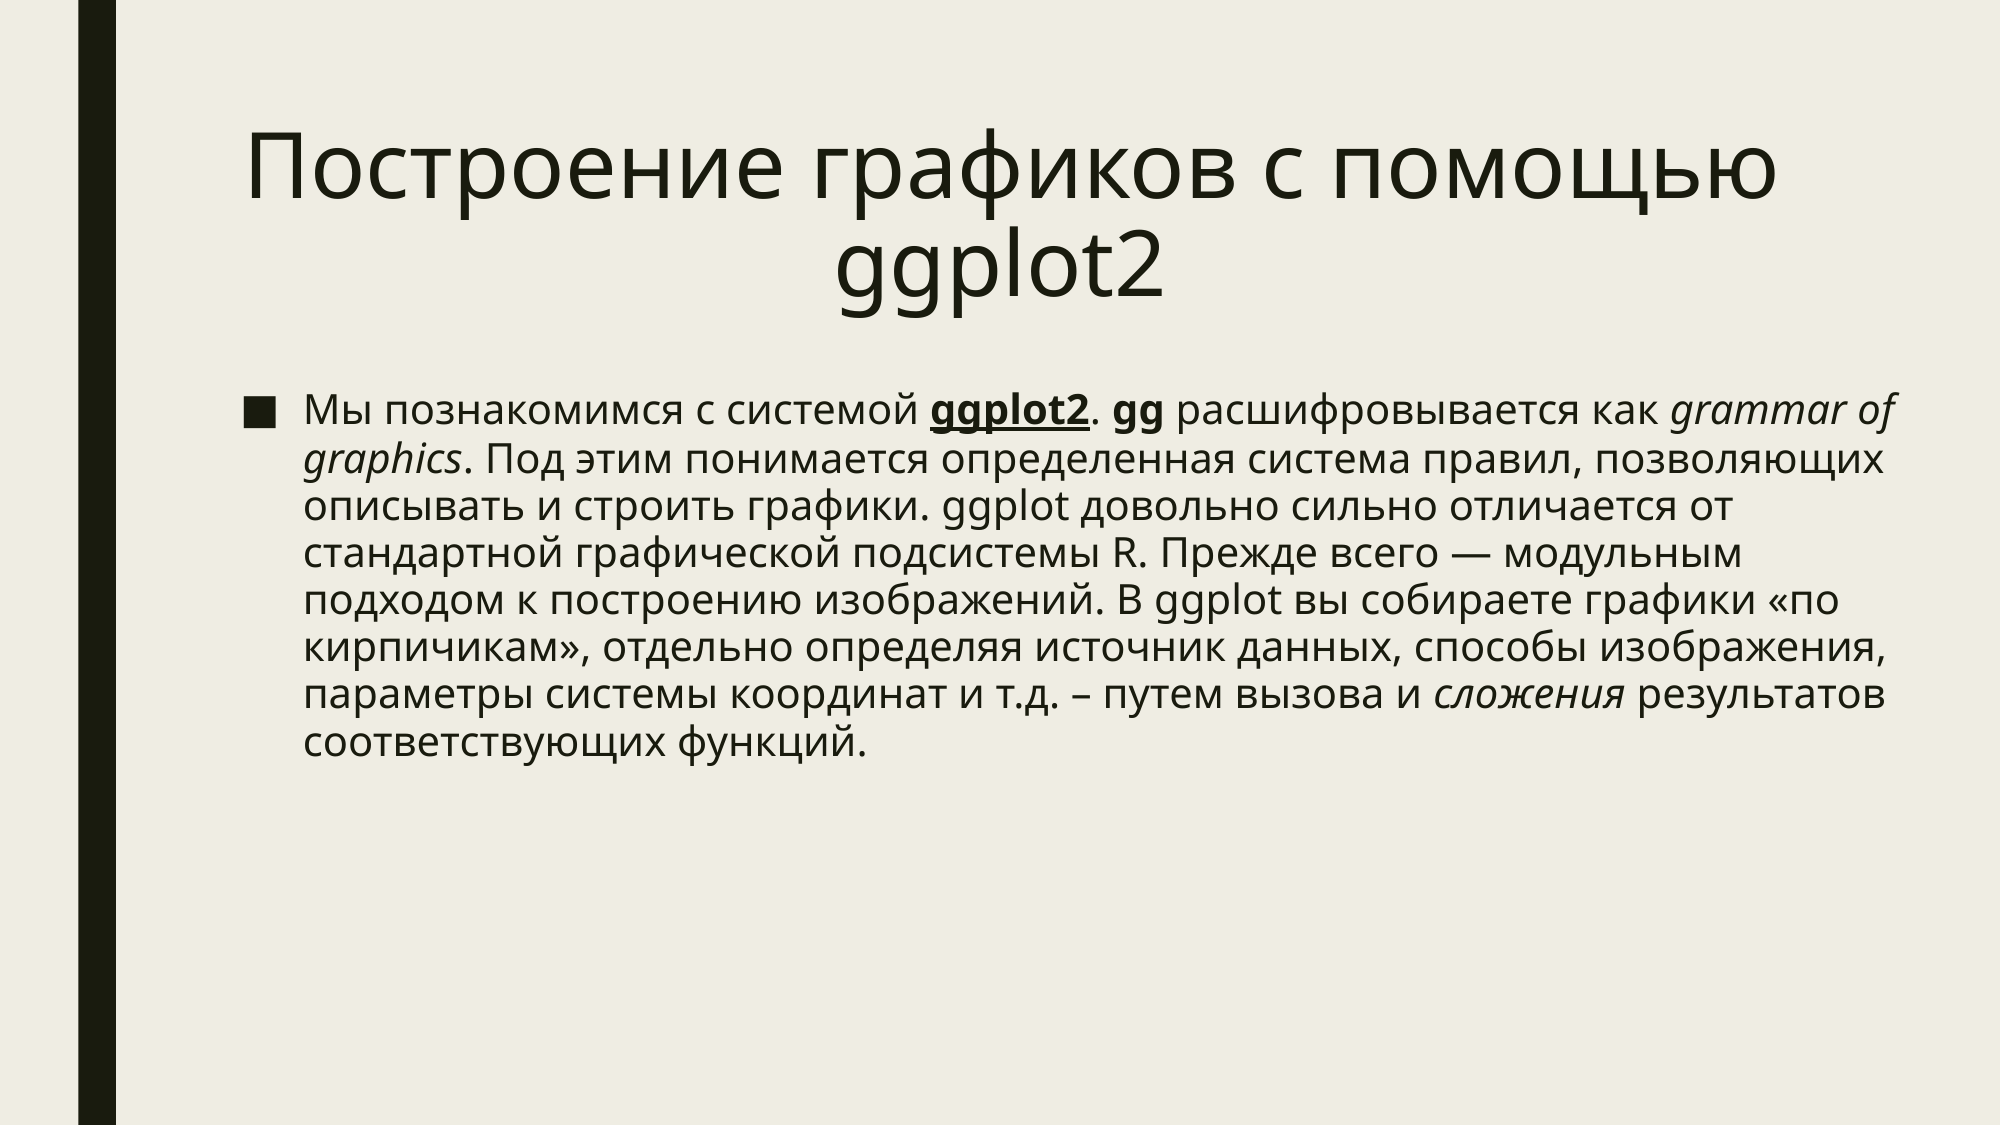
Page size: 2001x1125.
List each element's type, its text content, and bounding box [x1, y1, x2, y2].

title Построение графиков с помощью ggplot2 [225, 112, 1800, 357]
list Мы познакомимся с системой ggplot2. gg расшифровывается как grammar of graphics. Под этим понимается определенная система правил, позволяющих описывать и строить графики. ggplot довольно сильно отличается от стандартной графической подсистемы R. Прежде всего — модульным подходом к построению изображений. В ggplot вы собираете графики «по кирпичикам», отдельно определяя источник данных, способы изображения, параметры системы координат и т.д. – путем вызова и сложения результатов соответствующих функций. [225, 375, 1920, 1020]
